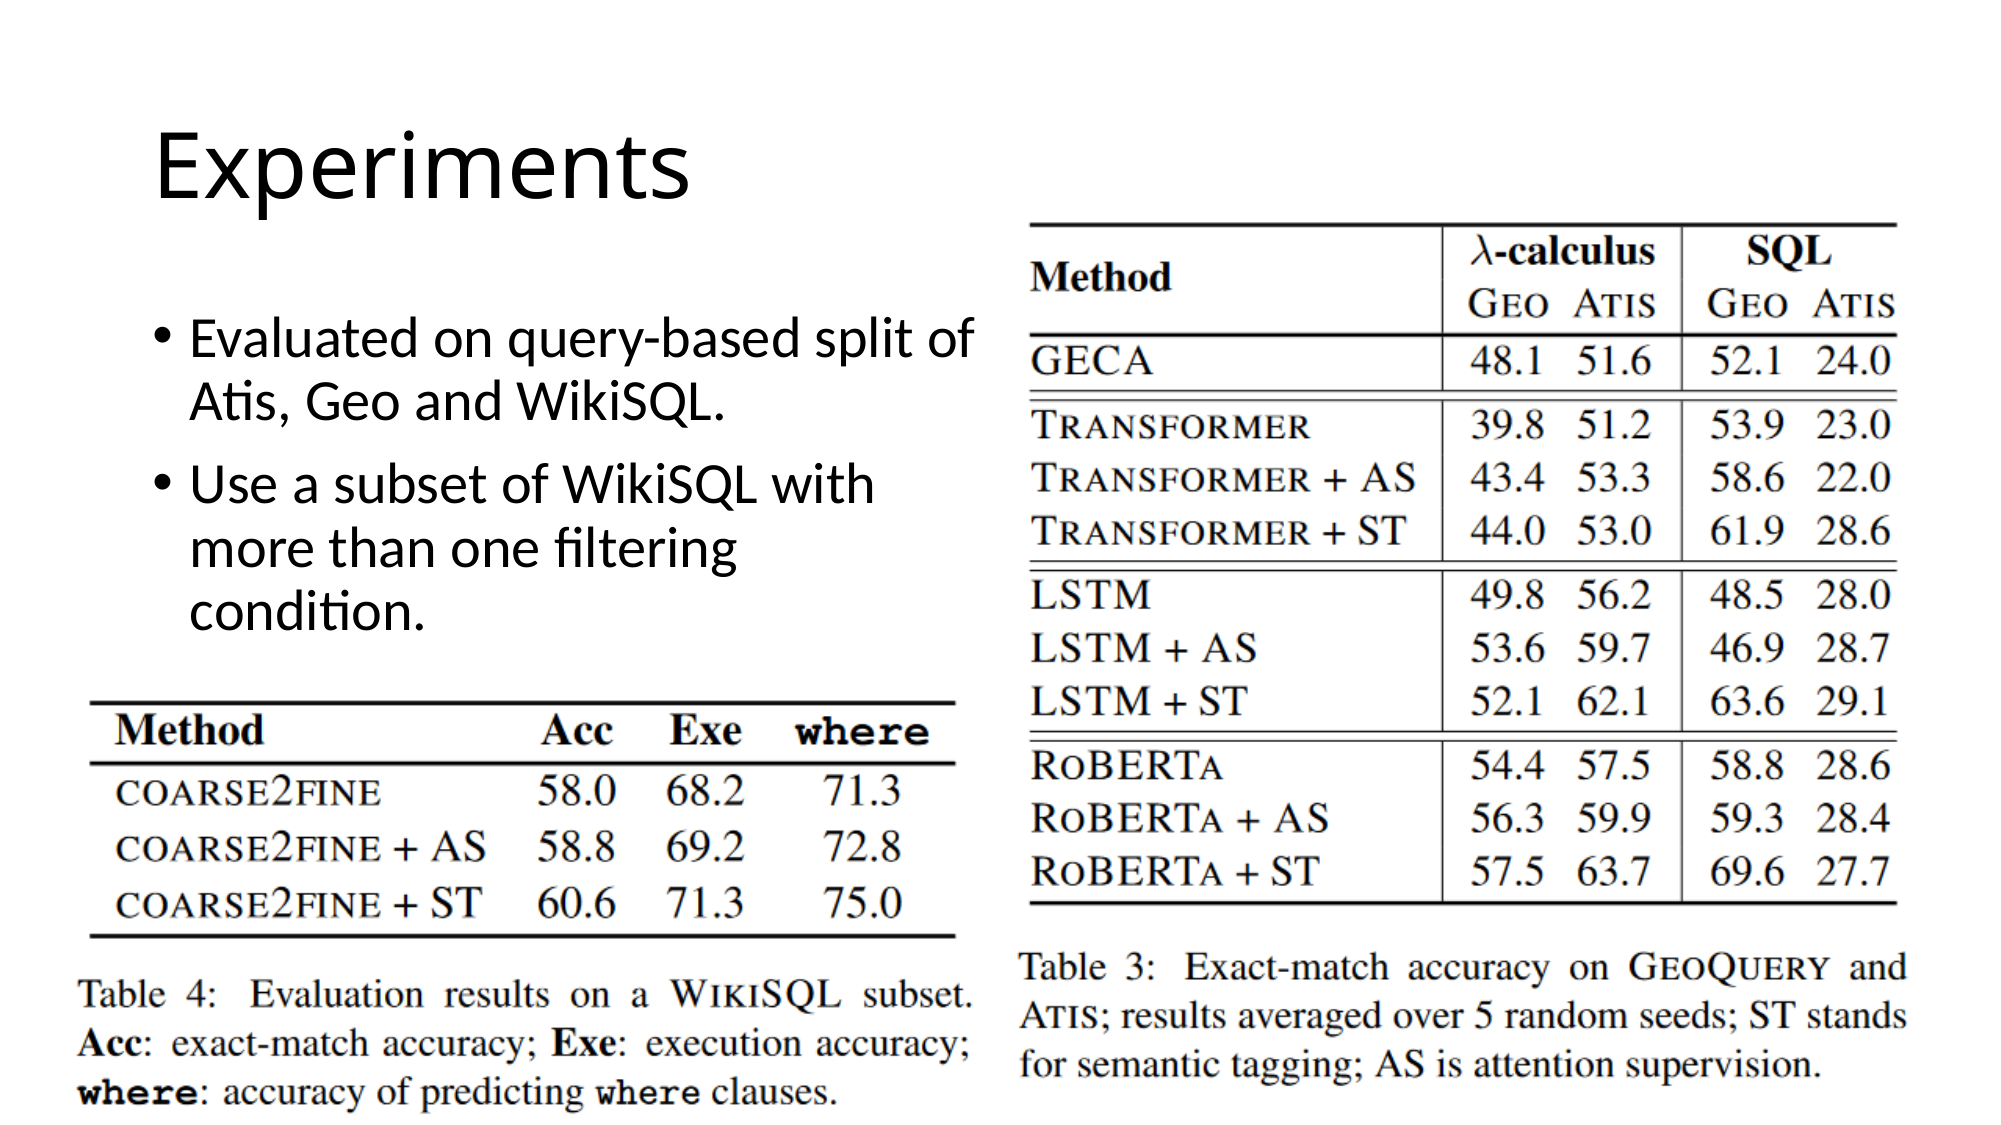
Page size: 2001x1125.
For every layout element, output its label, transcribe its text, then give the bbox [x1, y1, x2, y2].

picture [999, 204, 1940, 1108]
list Evaluated on query-based split of Atis, Geo and WikiSQL. Use a subset of WikiSQL with more than one filtering condition. [137, 299, 999, 680]
title Experiments [137, 59, 1863, 278]
picture [60, 679, 996, 1125]
